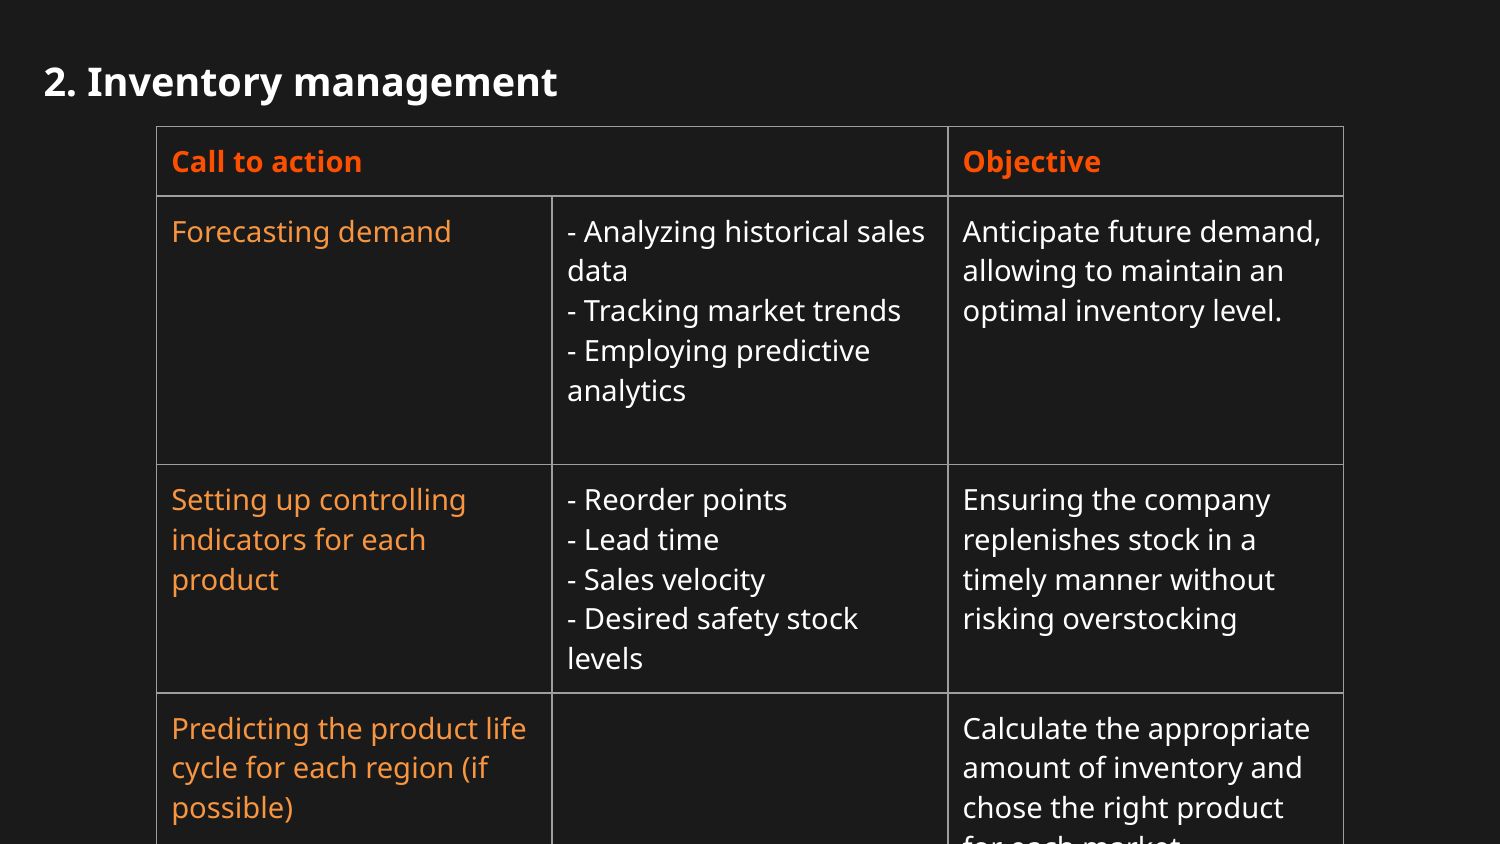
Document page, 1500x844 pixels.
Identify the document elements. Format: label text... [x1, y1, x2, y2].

table_cell Calculate the appropriate amount of inventory and chose the right product for each market [949, 694, 1343, 844]
table_cell - Reorder points - Lead time - Sales velocity - Desired safety stock levels [553, 465, 947, 692]
table_cell - Analyzing historical sales data - Tracking market trends - Employing predictive analytics [553, 197, 947, 464]
table_cell [553, 694, 947, 844]
table_cell Forecasting demand [157, 197, 551, 464]
table_cell Predicting the product life cycle for each region (if possible) [157, 694, 551, 844]
text_box 2. Inventory management [28, 18, 706, 120]
table_header Objective [949, 127, 1343, 195]
table_cell Anticipate future demand, allowing to maintain an optimal inventory level. [949, 197, 1343, 464]
table_cell Ensuring the company replenishes stock in a timely manner without risking overstocking [949, 465, 1343, 692]
table_cell Setting up controlling indicators for each product [157, 465, 551, 692]
table_header Call to action [157, 127, 947, 195]
